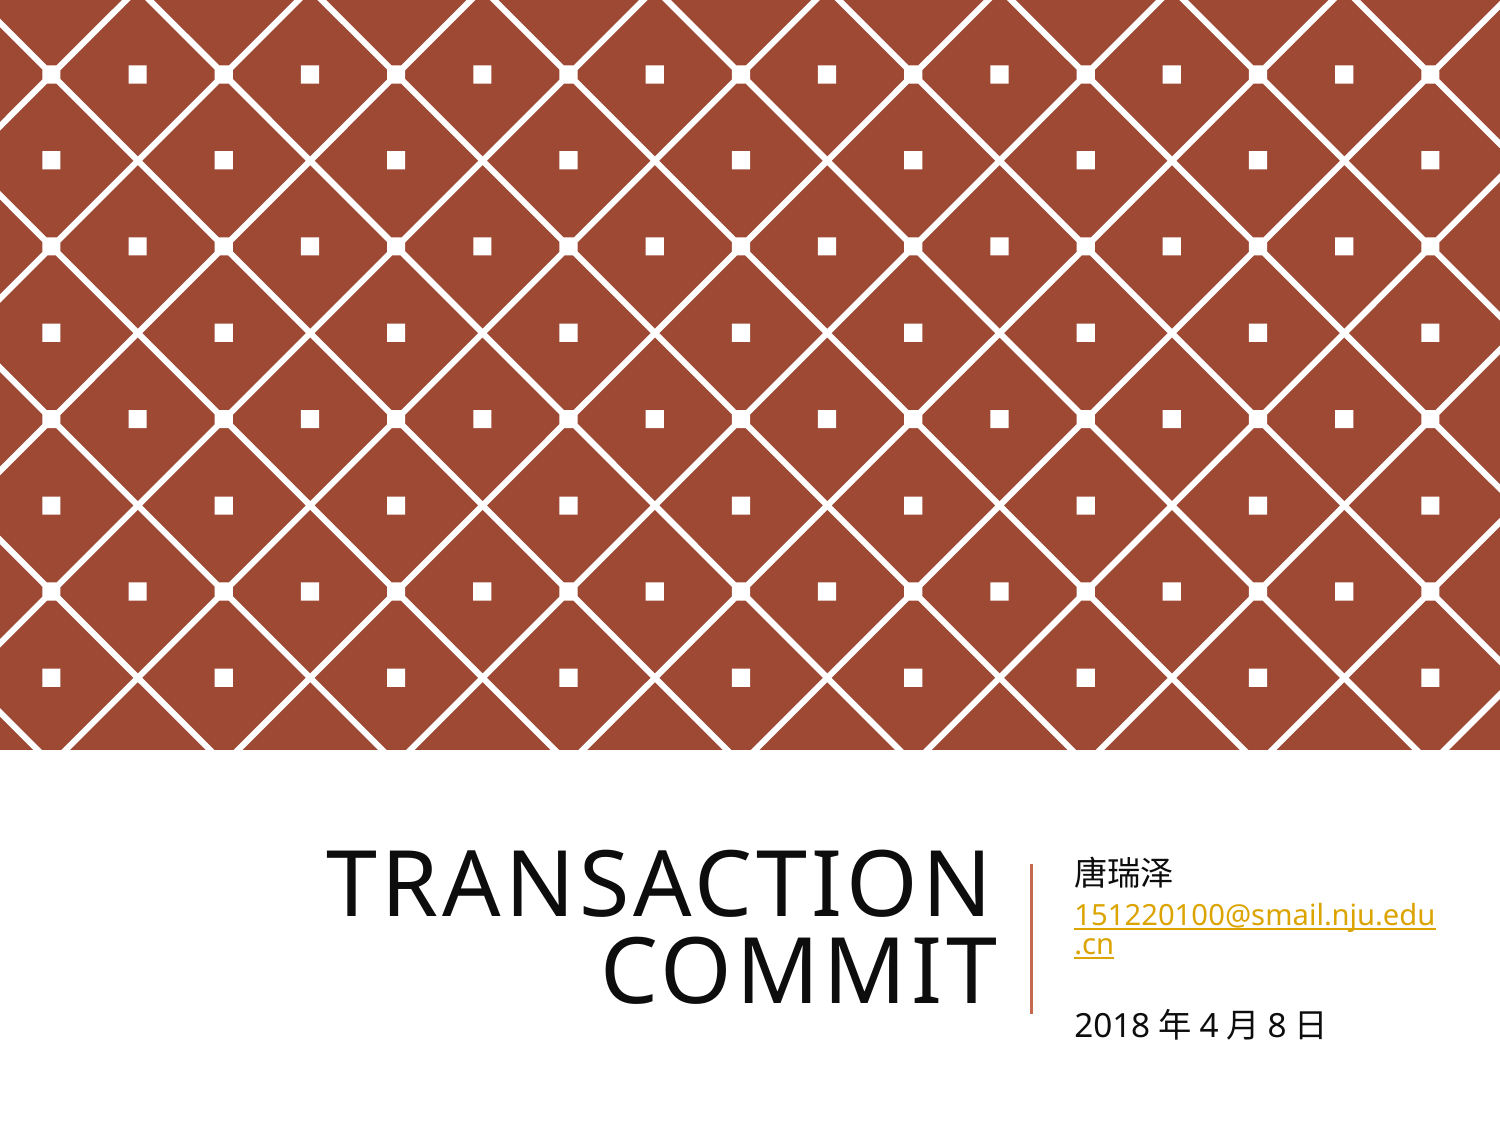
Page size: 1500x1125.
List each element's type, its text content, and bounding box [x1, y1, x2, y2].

subtitle 唐瑞泽 151220100@smail.nju.edu.cn 2018年4月8日 [1059, 813, 1454, 1054]
title Transaction Commit [56, 813, 1013, 1054]
